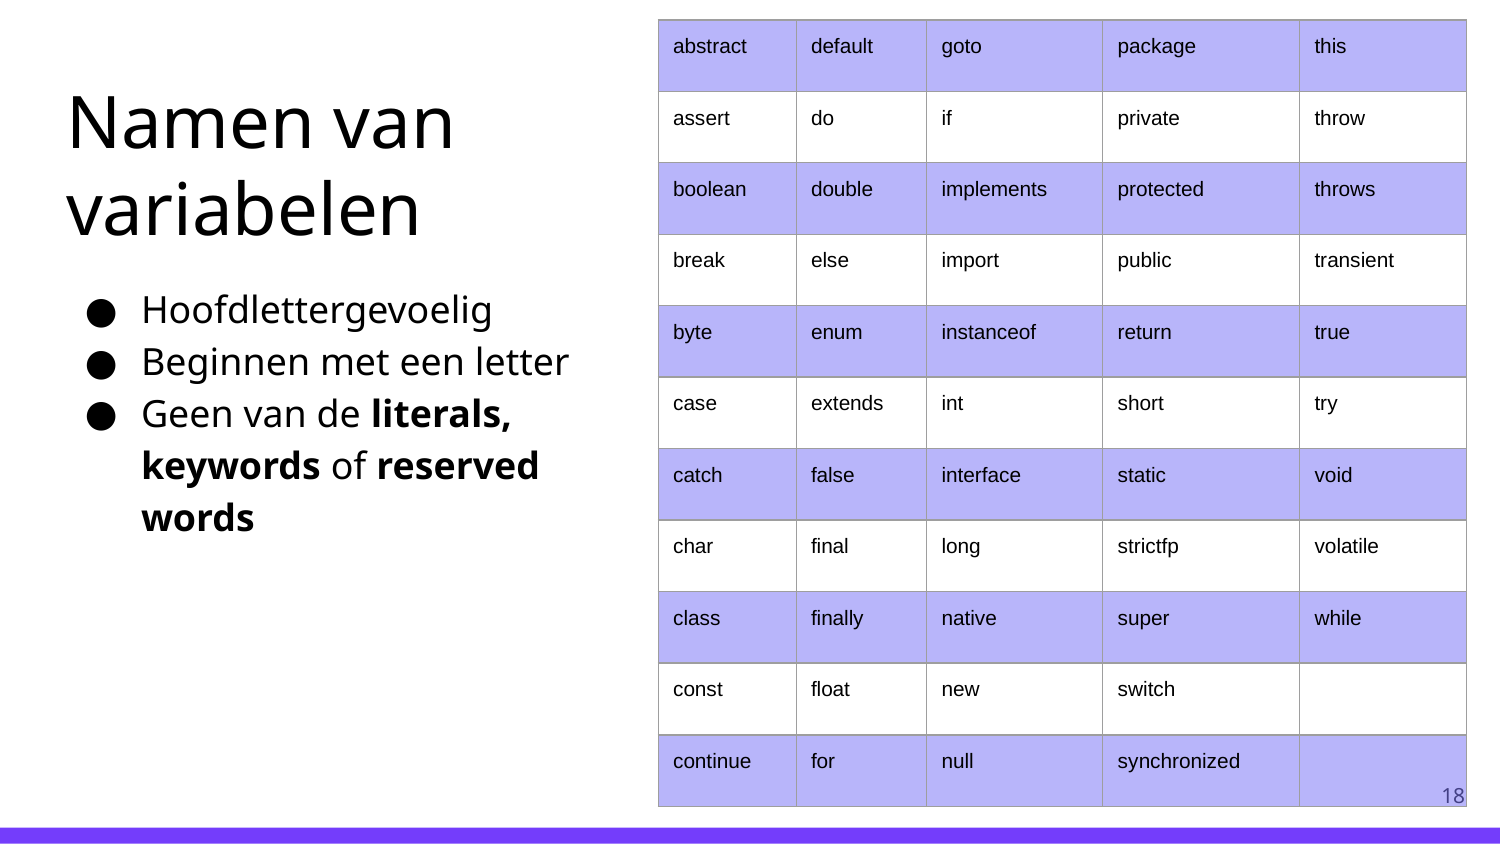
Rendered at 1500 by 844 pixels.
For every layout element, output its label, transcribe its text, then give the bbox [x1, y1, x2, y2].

table_cell throws [1300, 163, 1466, 234]
table_cell [1300, 736, 1466, 806]
table_cell float [797, 664, 926, 734]
table_cell int [927, 378, 1102, 448]
table_cell const [659, 664, 796, 734]
table_cell final [797, 521, 926, 591]
table_header package [1103, 21, 1299, 91]
table_cell long [927, 521, 1102, 591]
table_cell new [927, 664, 1102, 734]
table_cell null [927, 736, 1102, 806]
table_cell break [659, 235, 796, 305]
table_cell native [927, 592, 1102, 662]
table_cell else [797, 235, 926, 305]
table_cell throw [1300, 92, 1466, 162]
table_cell public [1103, 235, 1299, 305]
table_cell transient [1300, 235, 1466, 305]
table_cell super [1103, 592, 1299, 662]
table_cell strictfp [1103, 521, 1299, 591]
table_cell return [1103, 306, 1299, 376]
table_cell extends [797, 378, 926, 448]
table_cell interface [927, 449, 1102, 519]
table_cell implements [927, 163, 1102, 234]
table_header default [797, 21, 926, 91]
table_cell byte [659, 306, 796, 376]
list Hoofdlettergevoelig Beginnen met een letter Geen van de literals, keywords of reserved words [51, 264, 658, 751]
table_cell instanceof [927, 306, 1102, 376]
table_cell catch [659, 449, 796, 519]
table_header goto [927, 21, 1102, 91]
table_cell try [1300, 378, 1466, 448]
table_cell void [1300, 449, 1466, 519]
table_cell false [797, 449, 926, 519]
table_cell volatile [1300, 521, 1466, 591]
table_cell class [659, 592, 796, 662]
table_cell while [1300, 592, 1466, 662]
table_cell for [797, 736, 926, 806]
table_cell if [927, 92, 1102, 162]
table_cell char [659, 521, 796, 591]
table_cell short [1103, 378, 1299, 448]
table_cell import [927, 235, 1102, 305]
table_cell static [1103, 449, 1299, 519]
slide_number ‹#› [1389, 764, 1480, 830]
table_cell enum [797, 306, 926, 376]
table_cell do [797, 92, 926, 162]
table_cell case [659, 378, 796, 448]
table_cell assert [659, 92, 796, 162]
table_cell boolean [659, 163, 796, 234]
title Namen van variabelen [51, 51, 658, 264]
table_header abstract [659, 21, 796, 91]
table_cell double [797, 163, 926, 234]
table_cell private [1103, 92, 1299, 162]
table_cell true [1300, 306, 1466, 376]
table_cell finally [797, 592, 926, 662]
table_header this [1300, 21, 1466, 91]
table_cell switch [1103, 664, 1299, 734]
table_cell continue [659, 736, 796, 806]
table_cell protected [1103, 163, 1299, 234]
table_cell synchronized [1103, 736, 1299, 806]
table_cell [1300, 664, 1466, 734]
